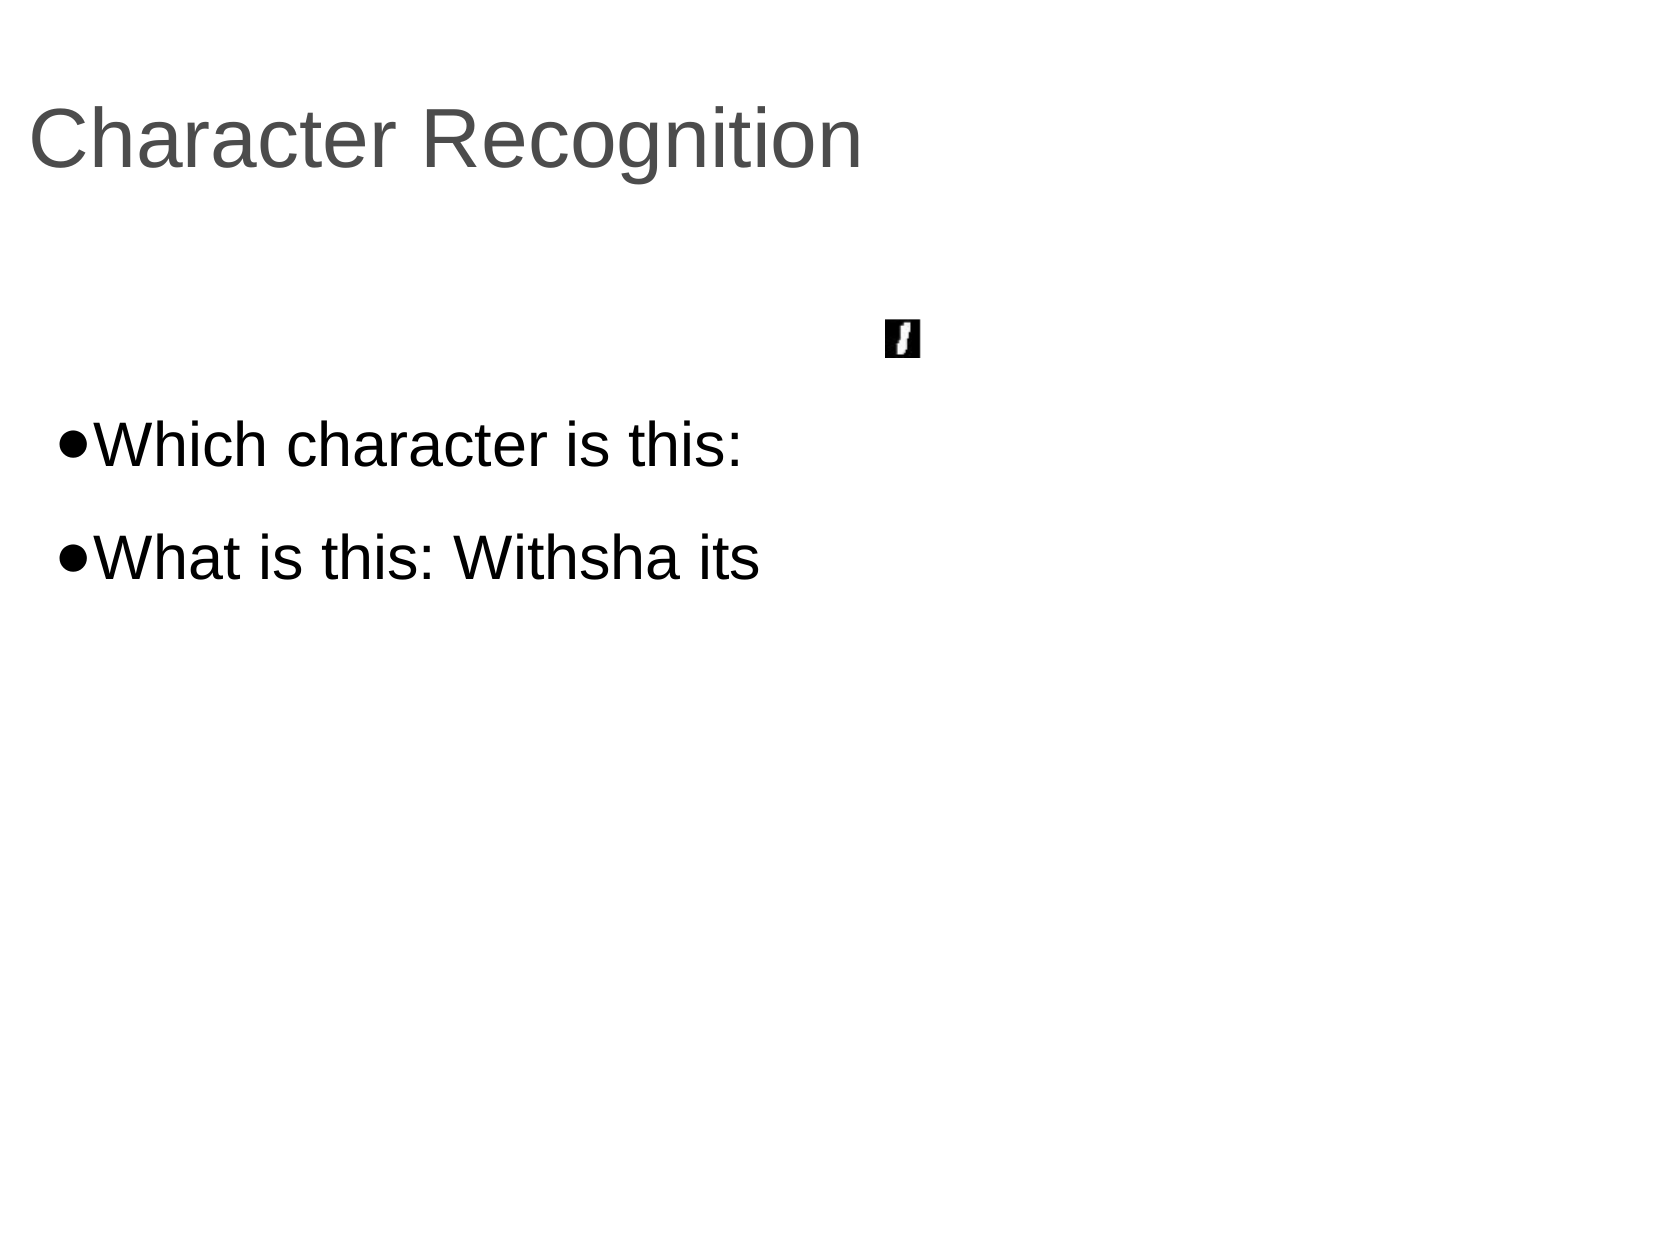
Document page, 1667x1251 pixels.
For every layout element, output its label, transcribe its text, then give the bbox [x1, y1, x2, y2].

picture [885, 318, 922, 359]
list Which character is this: What is this: Withsha its Isolated character recognition can be done as a standard pattern recognition problem, but a lot more needs to be done for a complete OCR system [25, 235, 1667, 1042]
title Character Recognition [22, 27, 1667, 219]
